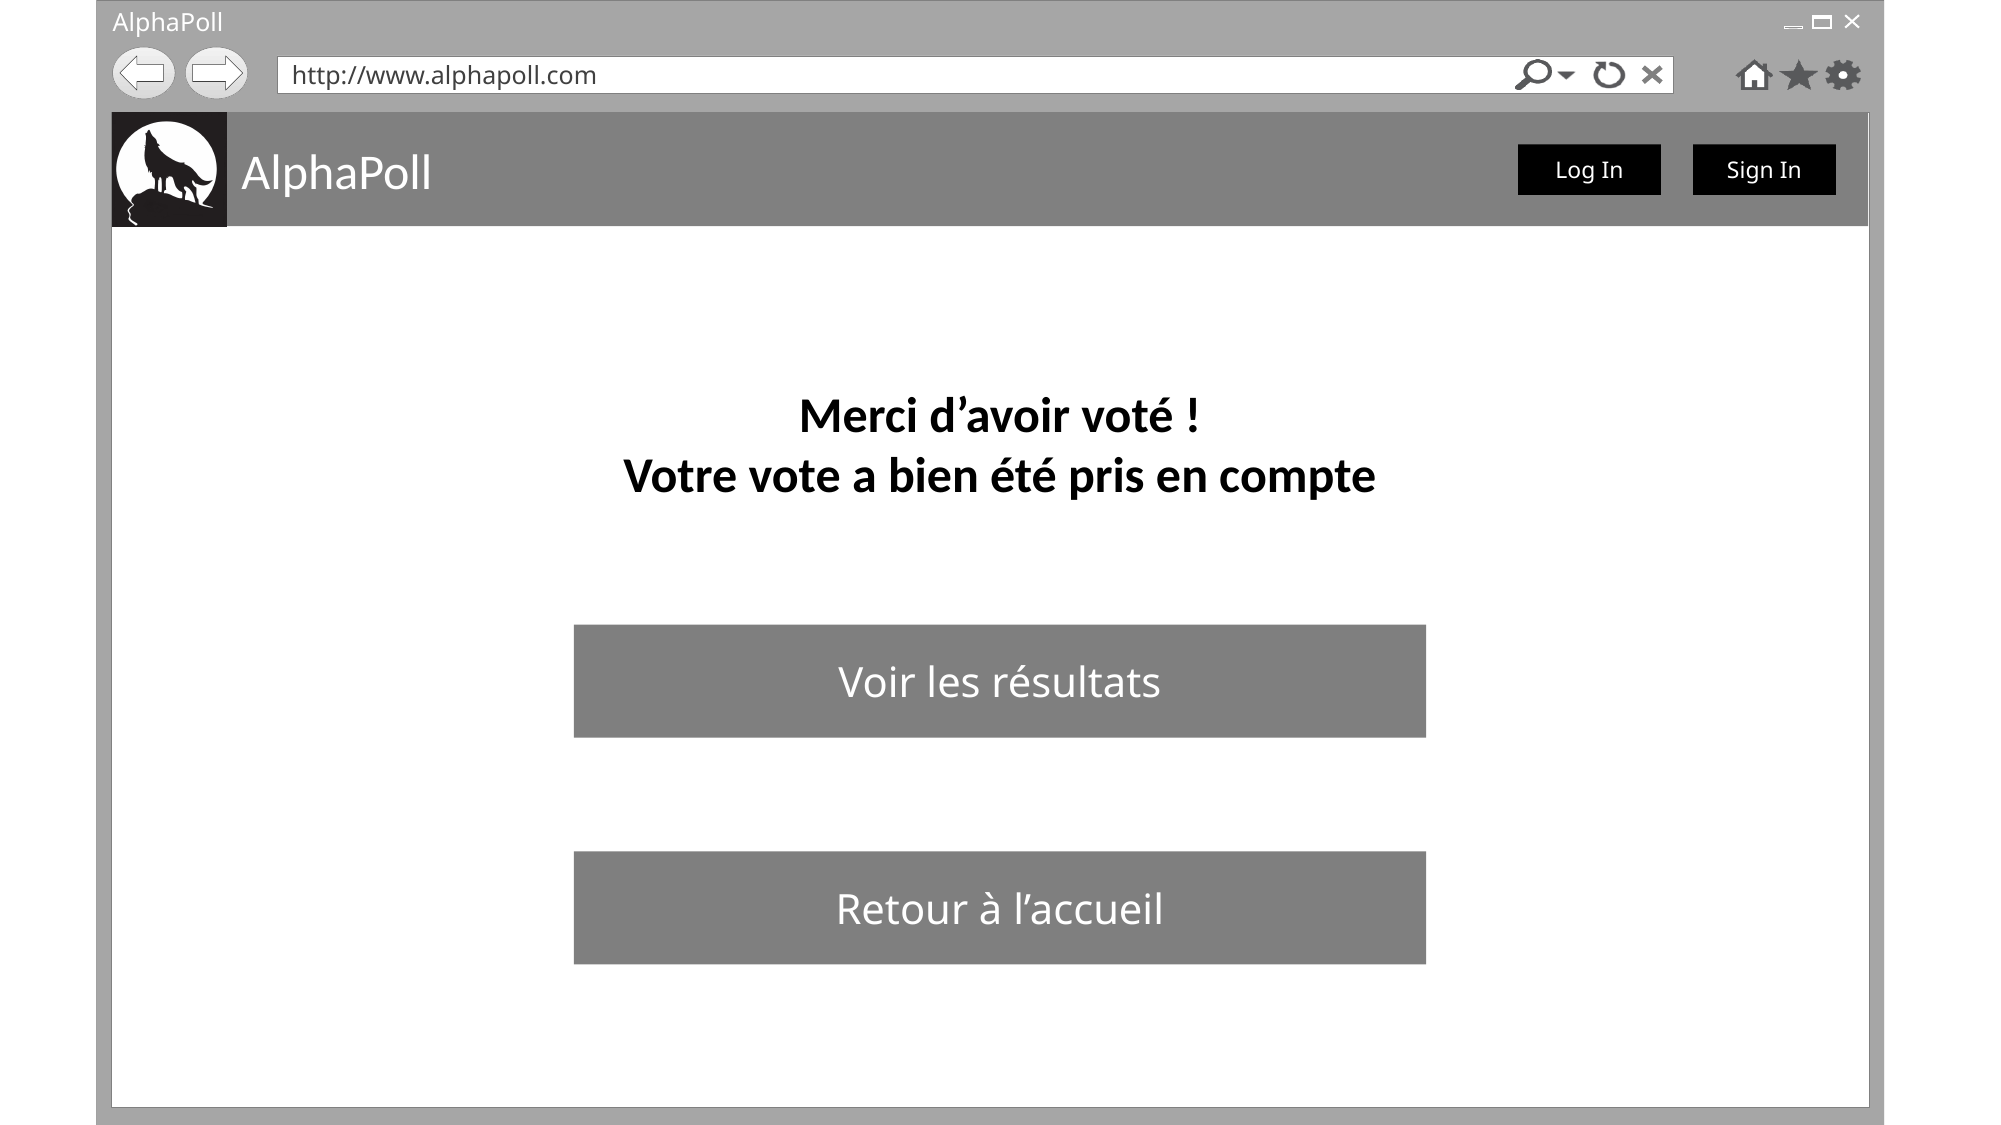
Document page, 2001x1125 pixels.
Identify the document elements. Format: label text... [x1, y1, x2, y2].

text_box Voir les résultats [573, 623, 1427, 739]
picture [1590, 59, 1627, 90]
text_box Retour à l’accueil [573, 850, 1427, 965]
picture [1779, 59, 1818, 90]
picture [1558, 68, 1575, 82]
picture [1735, 59, 1773, 90]
picture [112, 112, 227, 227]
text_box Merci d’avoir voté ! Votre vote a bien été pris en compte [418, 374, 1582, 510]
picture [1825, 59, 1861, 90]
picture [1515, 59, 1552, 90]
